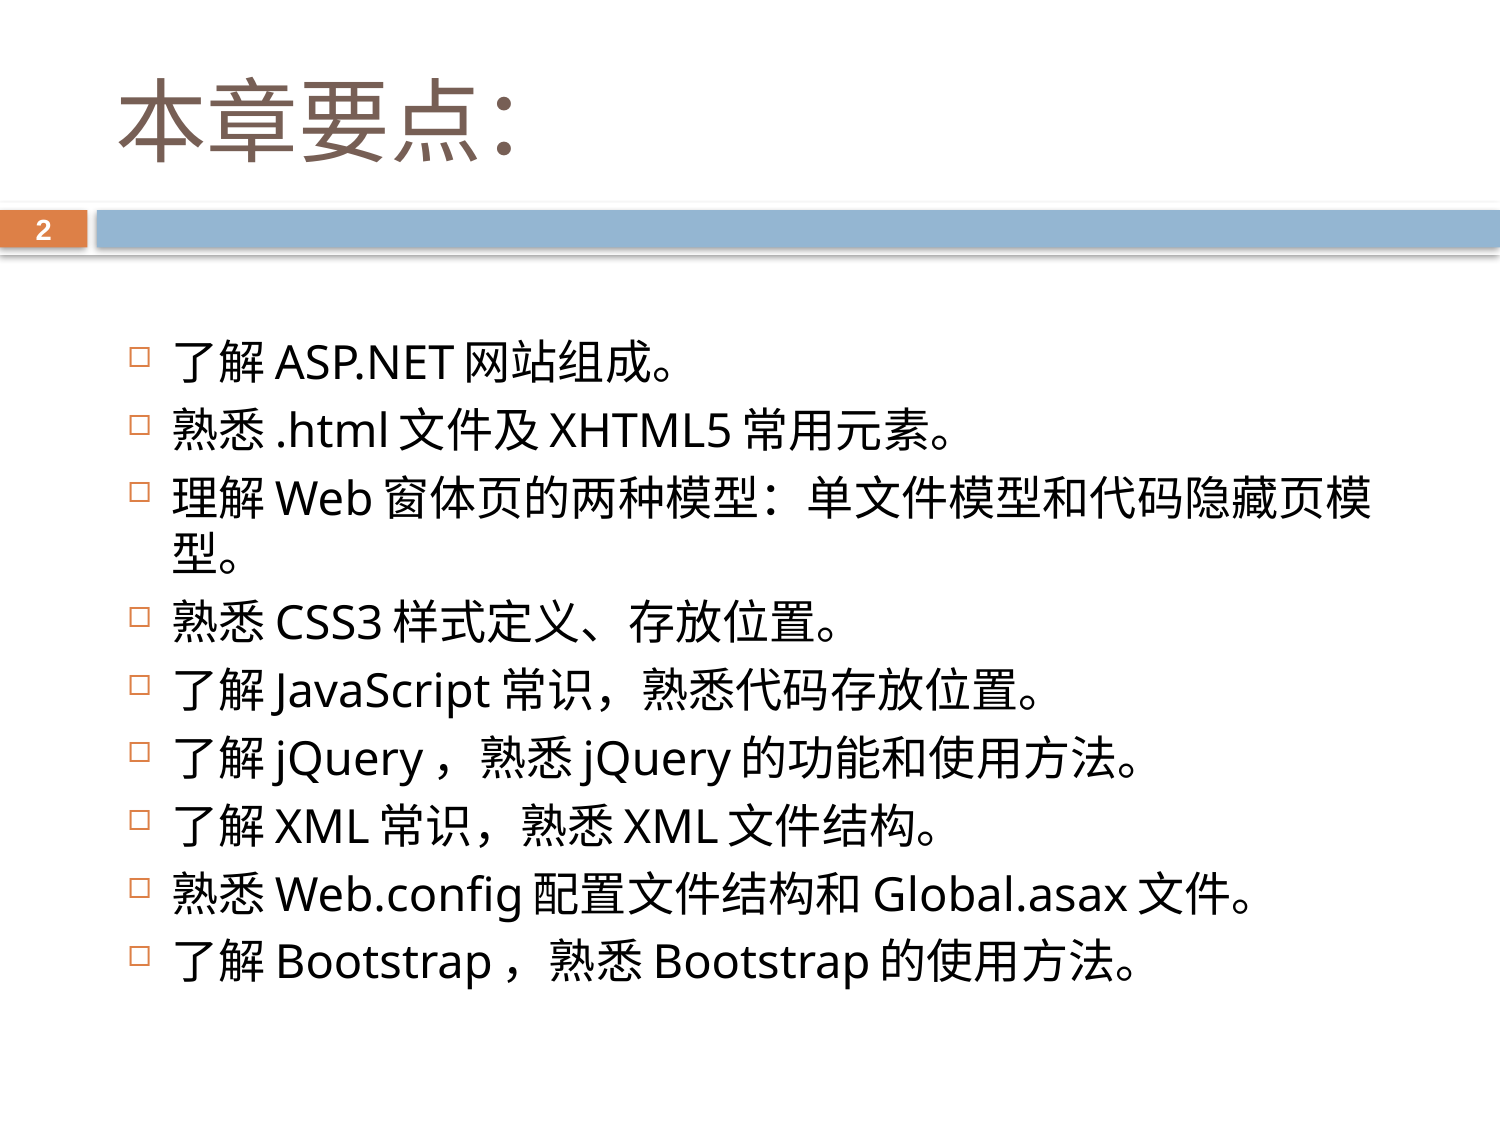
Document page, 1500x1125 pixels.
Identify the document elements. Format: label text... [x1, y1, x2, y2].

list 了解ASP.NET网站组成。 熟悉.html文件及XHTML5常用元素。 理解Web窗体页的两种模型：单文件模型和代码隐藏页模型。 熟悉CSS3样式定义、存放位置。 了解JavaScript常识，熟悉代码存放位置。 了解jQuery，熟悉jQuery的功能和使用方法。 了解XML常识，熟悉XML文件结构。 熟悉Web.config配置文件结构和Global.asax文件。 了解Bootstrap，熟悉Bootstrap的使用方法。 [112, 324, 1412, 1000]
title 本章要点： [100, 37, 1438, 200]
slide_number 2 [0, 208, 88, 249]
